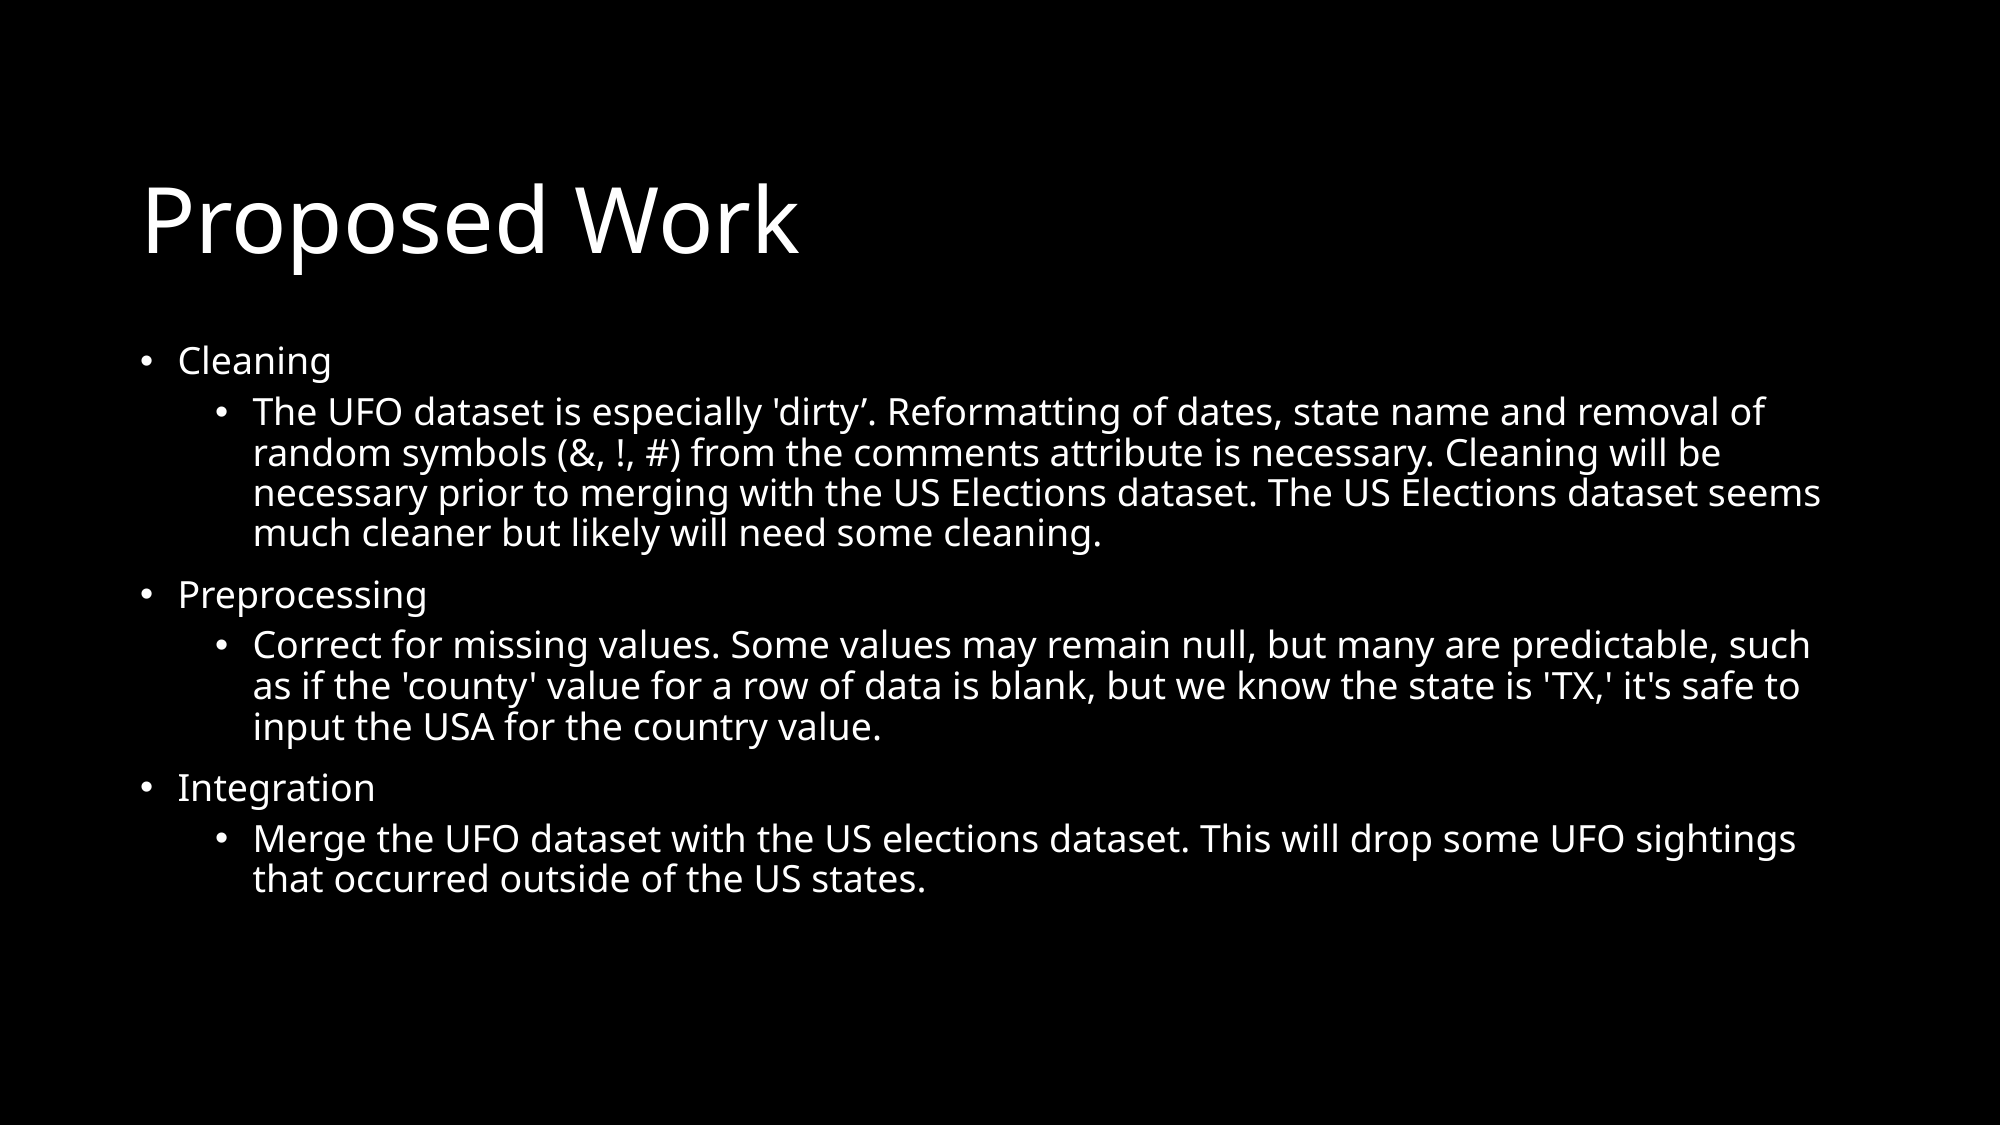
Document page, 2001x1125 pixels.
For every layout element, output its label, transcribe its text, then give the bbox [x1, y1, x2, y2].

title Proposed Work [125, 167, 1625, 334]
list Cleaning The UFO dataset is especially 'dirty’. Reformatting of dates, state name and removal of random symbols (&, !, #) from the comments attribute is necessary. Cleaning will be necessary prior to merging with the US Elections dataset. The US Elections dataset seems much cleaner but likely will need some cleaning. Preprocessing Correct for missing values. Some values may remain null, but many are predictable, such as if the 'county' value for a row of data is blank, but we know the state is 'TX,' it's safe to input the USA for the country value. Integration Merge the UFO dataset with the US elections dataset. This will drop some UFO sightings that occurred outside of the US states. [125, 334, 1875, 958]
